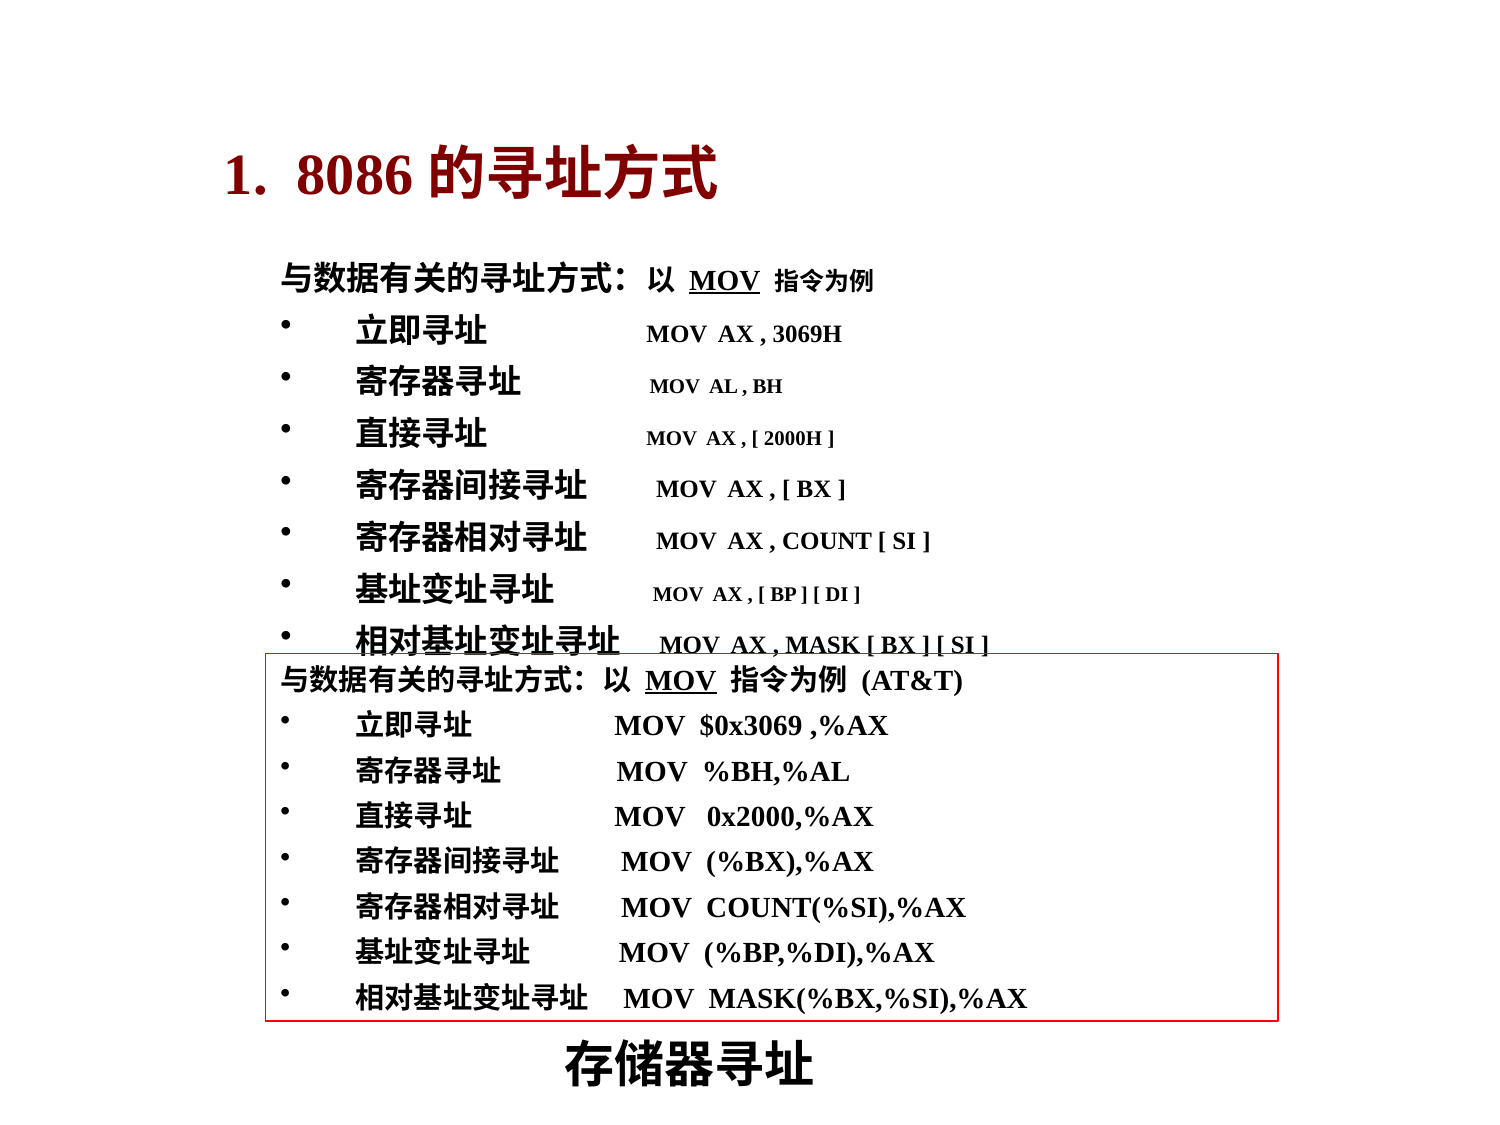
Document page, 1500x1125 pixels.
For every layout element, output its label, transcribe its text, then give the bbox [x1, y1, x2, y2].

text_box 1. 8086的寻址方式 [209, 112, 751, 218]
text_box 与数据有关的寻址方式：以 MOV 指令为例 立即寻址 MOV AX , 3069H 寄存器寻址 MOV AL , BH 直接寻址 MOV AX , [ 2000H ] 寄存器间接寻址 MOV AX , [ BX ] 寄存器相对寻址 MOV AX , COUNT [ SI ] 基址变址寻址 MOV AX , [ BP ] [ DI ] 相对基址变址寻址 MOV AX , MASK [ BX ] [ SI ] [265, 249, 1416, 668]
text_box 存储器寻址 [549, 1024, 900, 1100]
text_box 与数据有关的寻址方式：以 MOV 指令为例 (AT&T) 立即寻址 MOV $0x3069 ,%AX 寄存器寻址 MOV %BH,%AL 直接寻址 MOV 0x2000,%AX 寄存器间接寻址 MOV (%BX),%AX 寄存器相对寻址 MOV COUNT(%SI),%AX 基址变址寻址 MOV (%BP,%DI),%AX 相对基址变址寻址 MOV MASK(%BX,%SI),%AX [265, 653, 1279, 1022]
